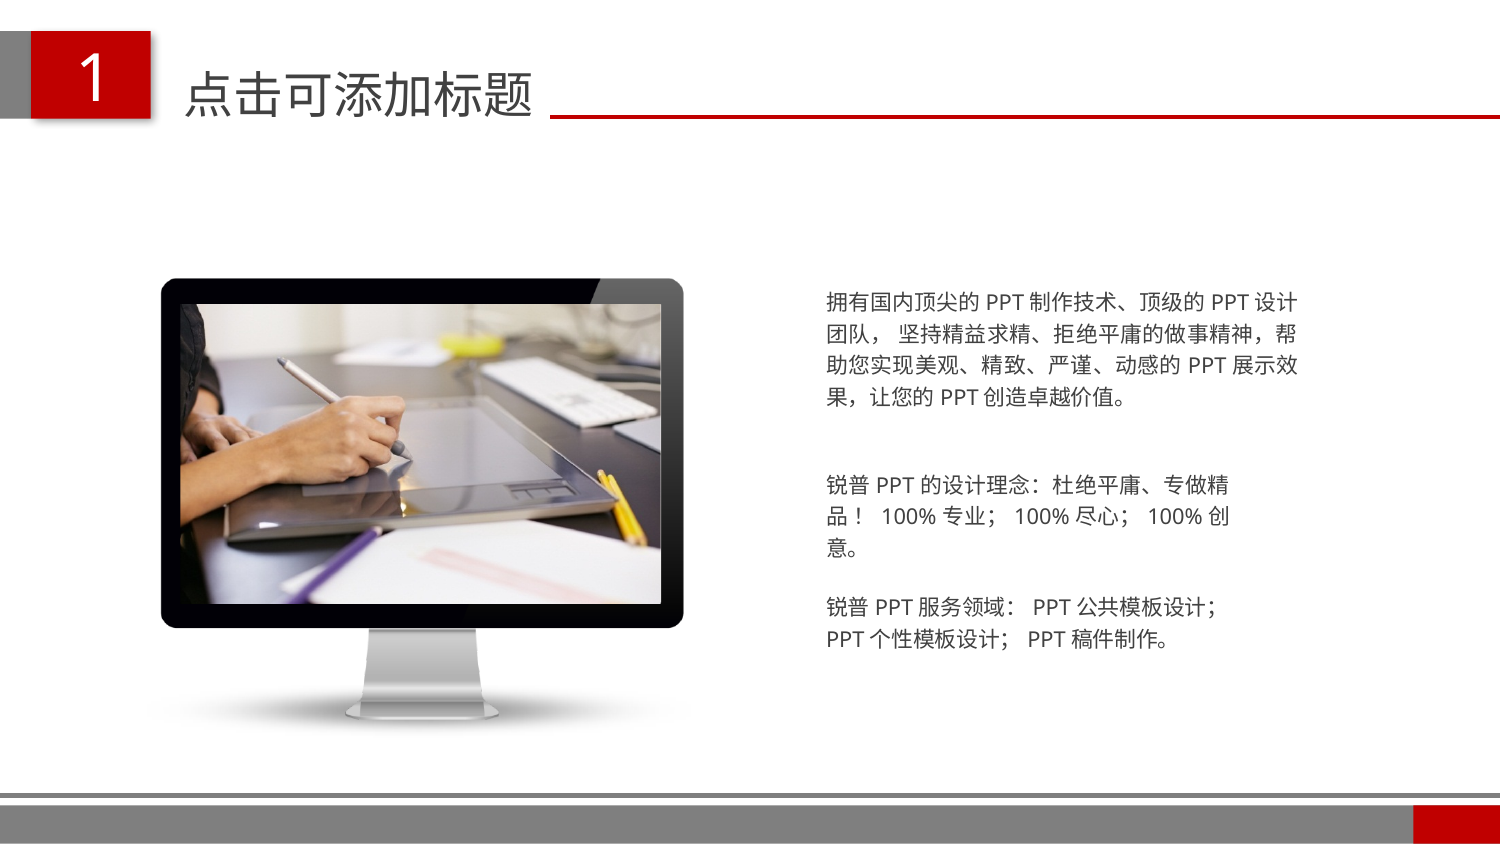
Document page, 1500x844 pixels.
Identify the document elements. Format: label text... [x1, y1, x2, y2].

text_box 点击可添加标题 [152, 56, 565, 131]
text_box 拥有国内顶尖的PPT制作技术、顶级的PPT设计团队， 坚持精益求精、拒绝平庸的做事精神，帮助您实现美观、精致、严谨、动感的PPT展示效果，让您的PPT创造卓越价值。 [811, 276, 1314, 417]
text_box 锐普PPT服务领域：PPT公共模板设计；PPT个性模板设计；PPT稿件制作。 [811, 555, 1245, 659]
text_box 1 [60, 27, 123, 123]
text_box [123, 193, 721, 791]
text_box 锐普PPT的设计理念：杜绝平庸、专做精品 ！100%专业；100%尽心；100%创意。 [811, 458, 1245, 555]
